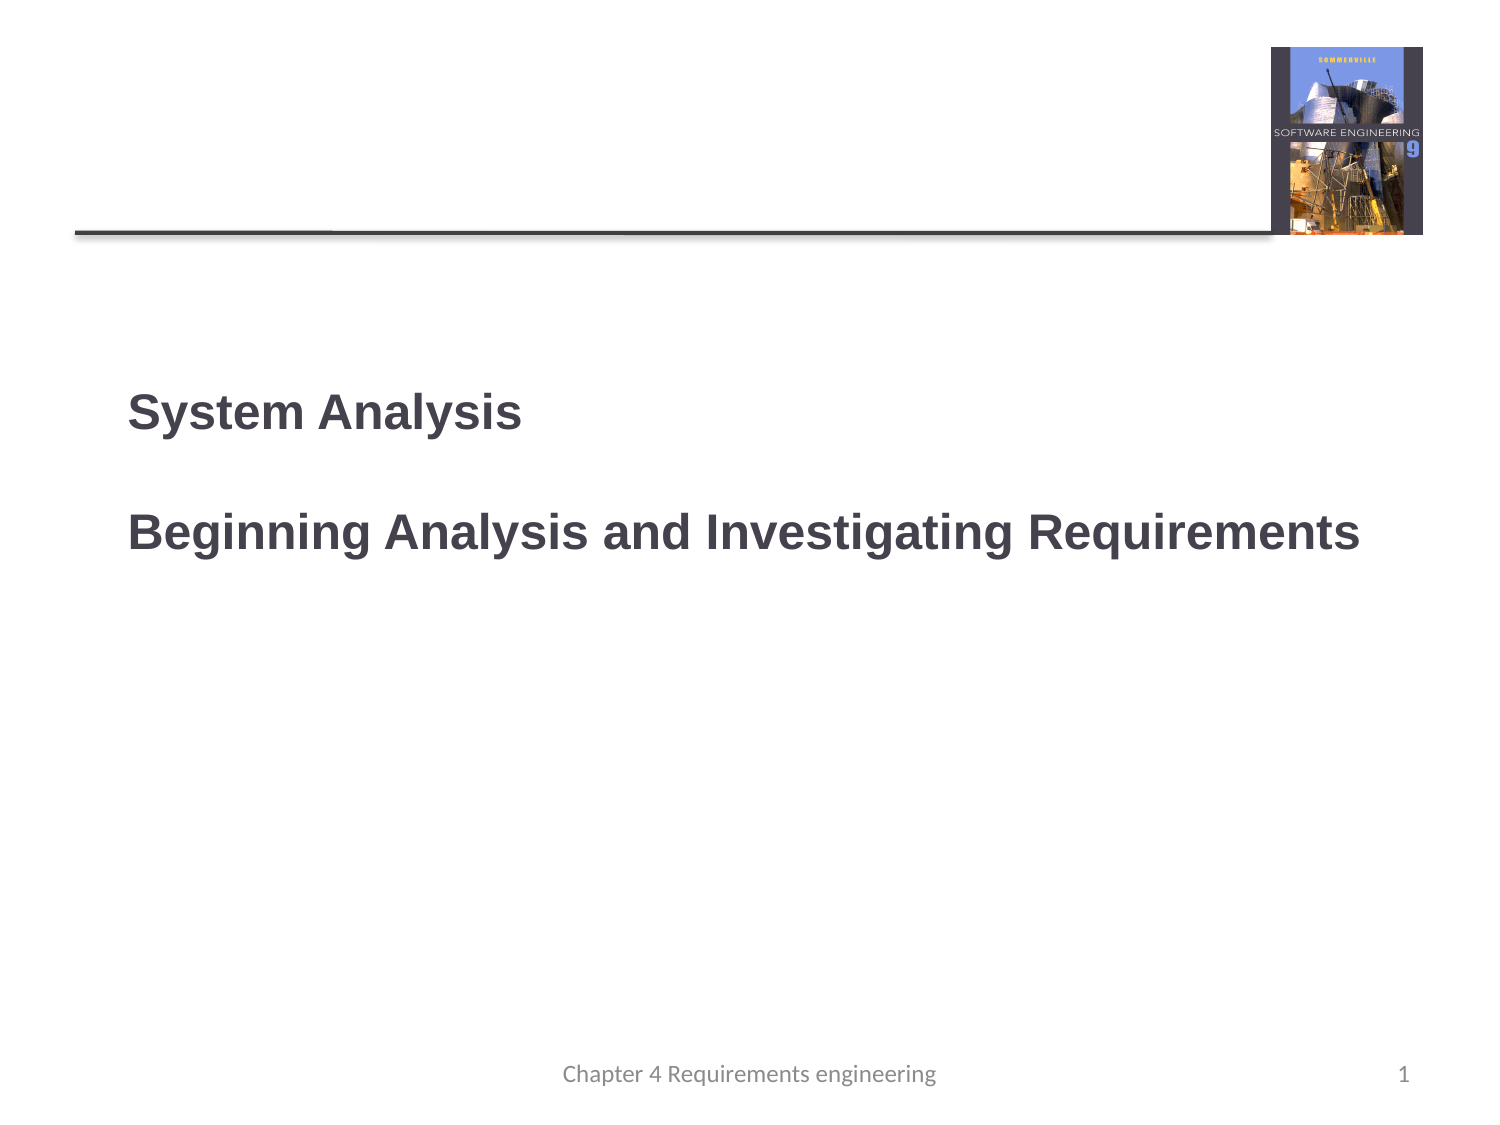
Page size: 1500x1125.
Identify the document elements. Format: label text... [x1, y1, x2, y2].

title System Analysis Beginning Analysis and Investigating Requirements [112, 349, 1388, 591]
footer Chapter 4 Requirements engineering [512, 1042, 988, 1103]
slide_number 1 [1074, 1042, 1425, 1103]
picture [1271, 47, 1423, 235]
